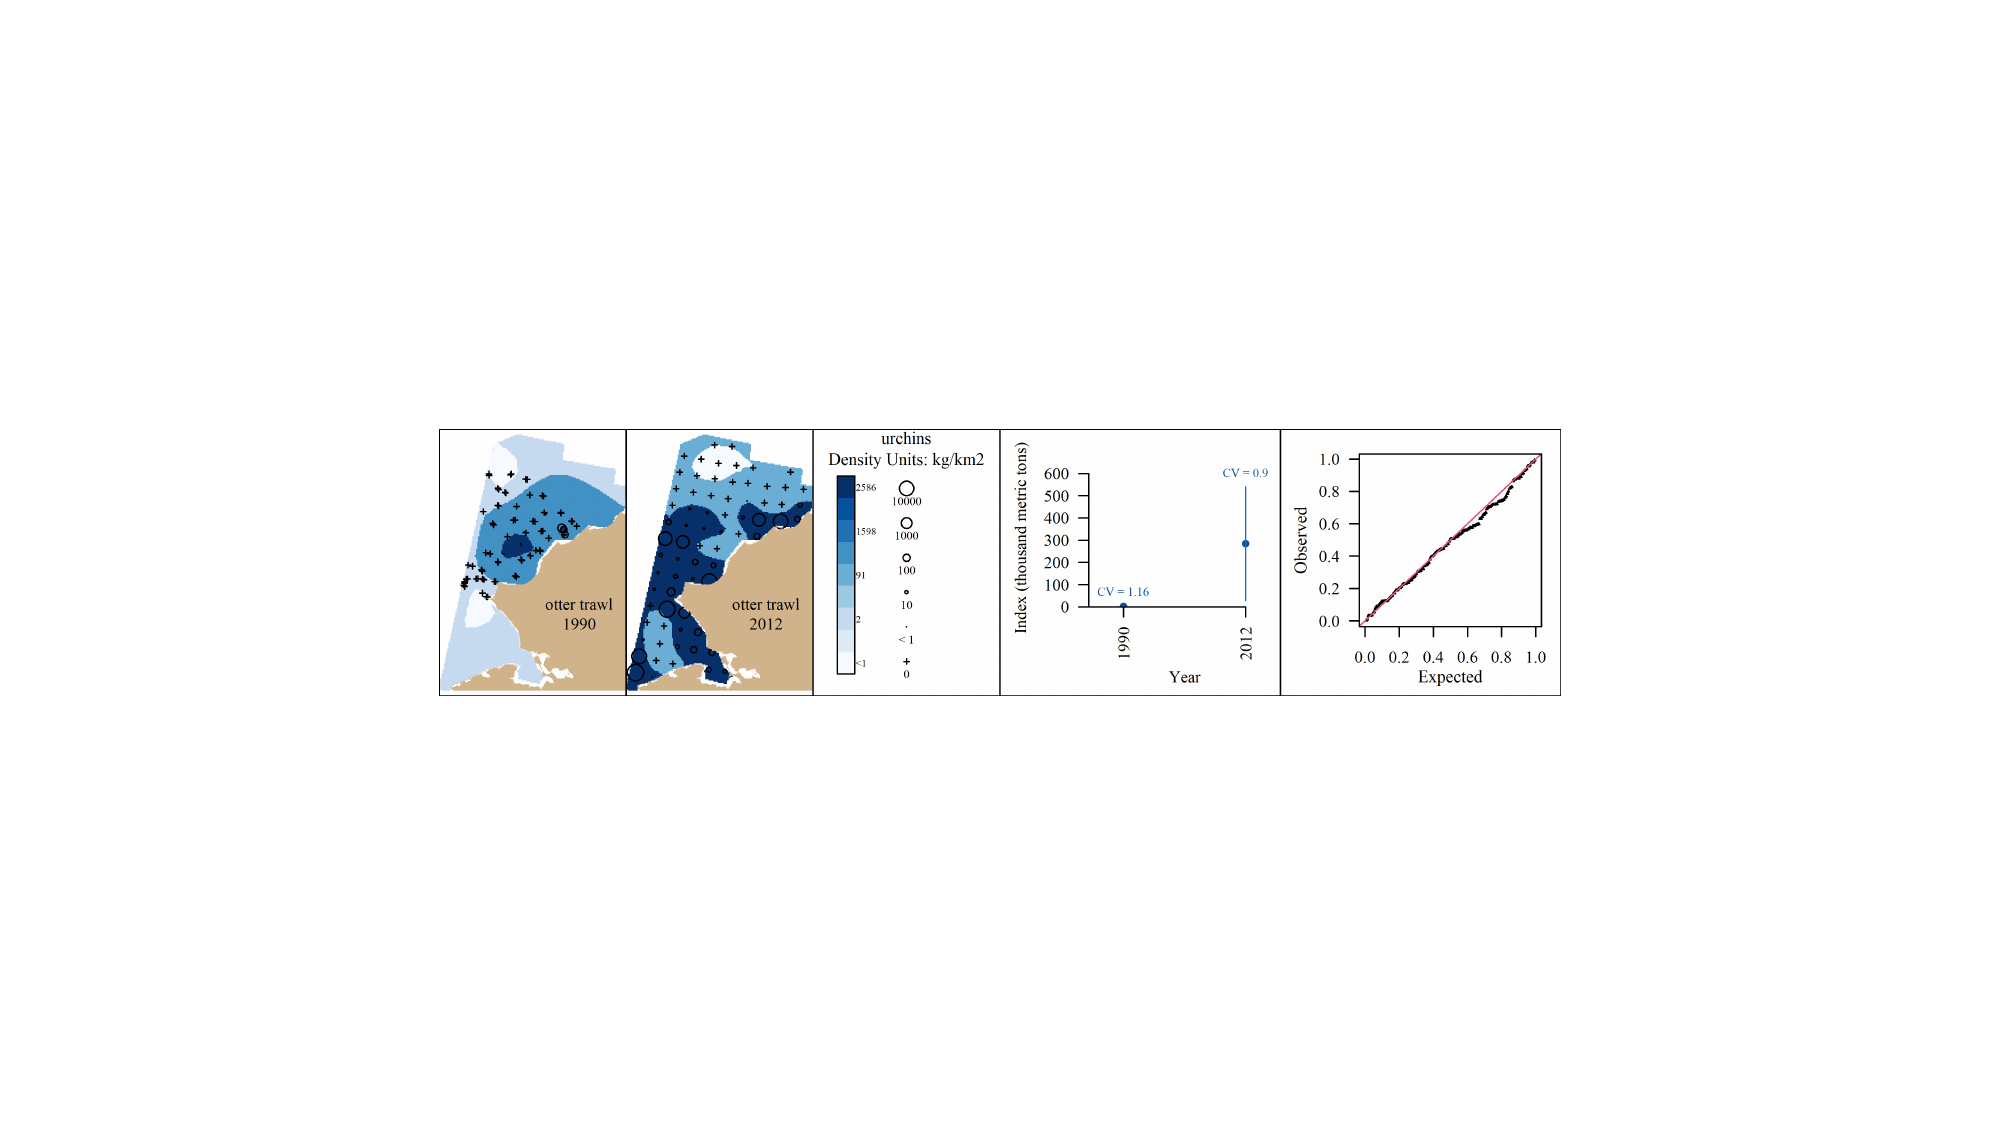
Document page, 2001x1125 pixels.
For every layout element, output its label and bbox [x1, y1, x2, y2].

picture [438, 429, 1561, 696]
